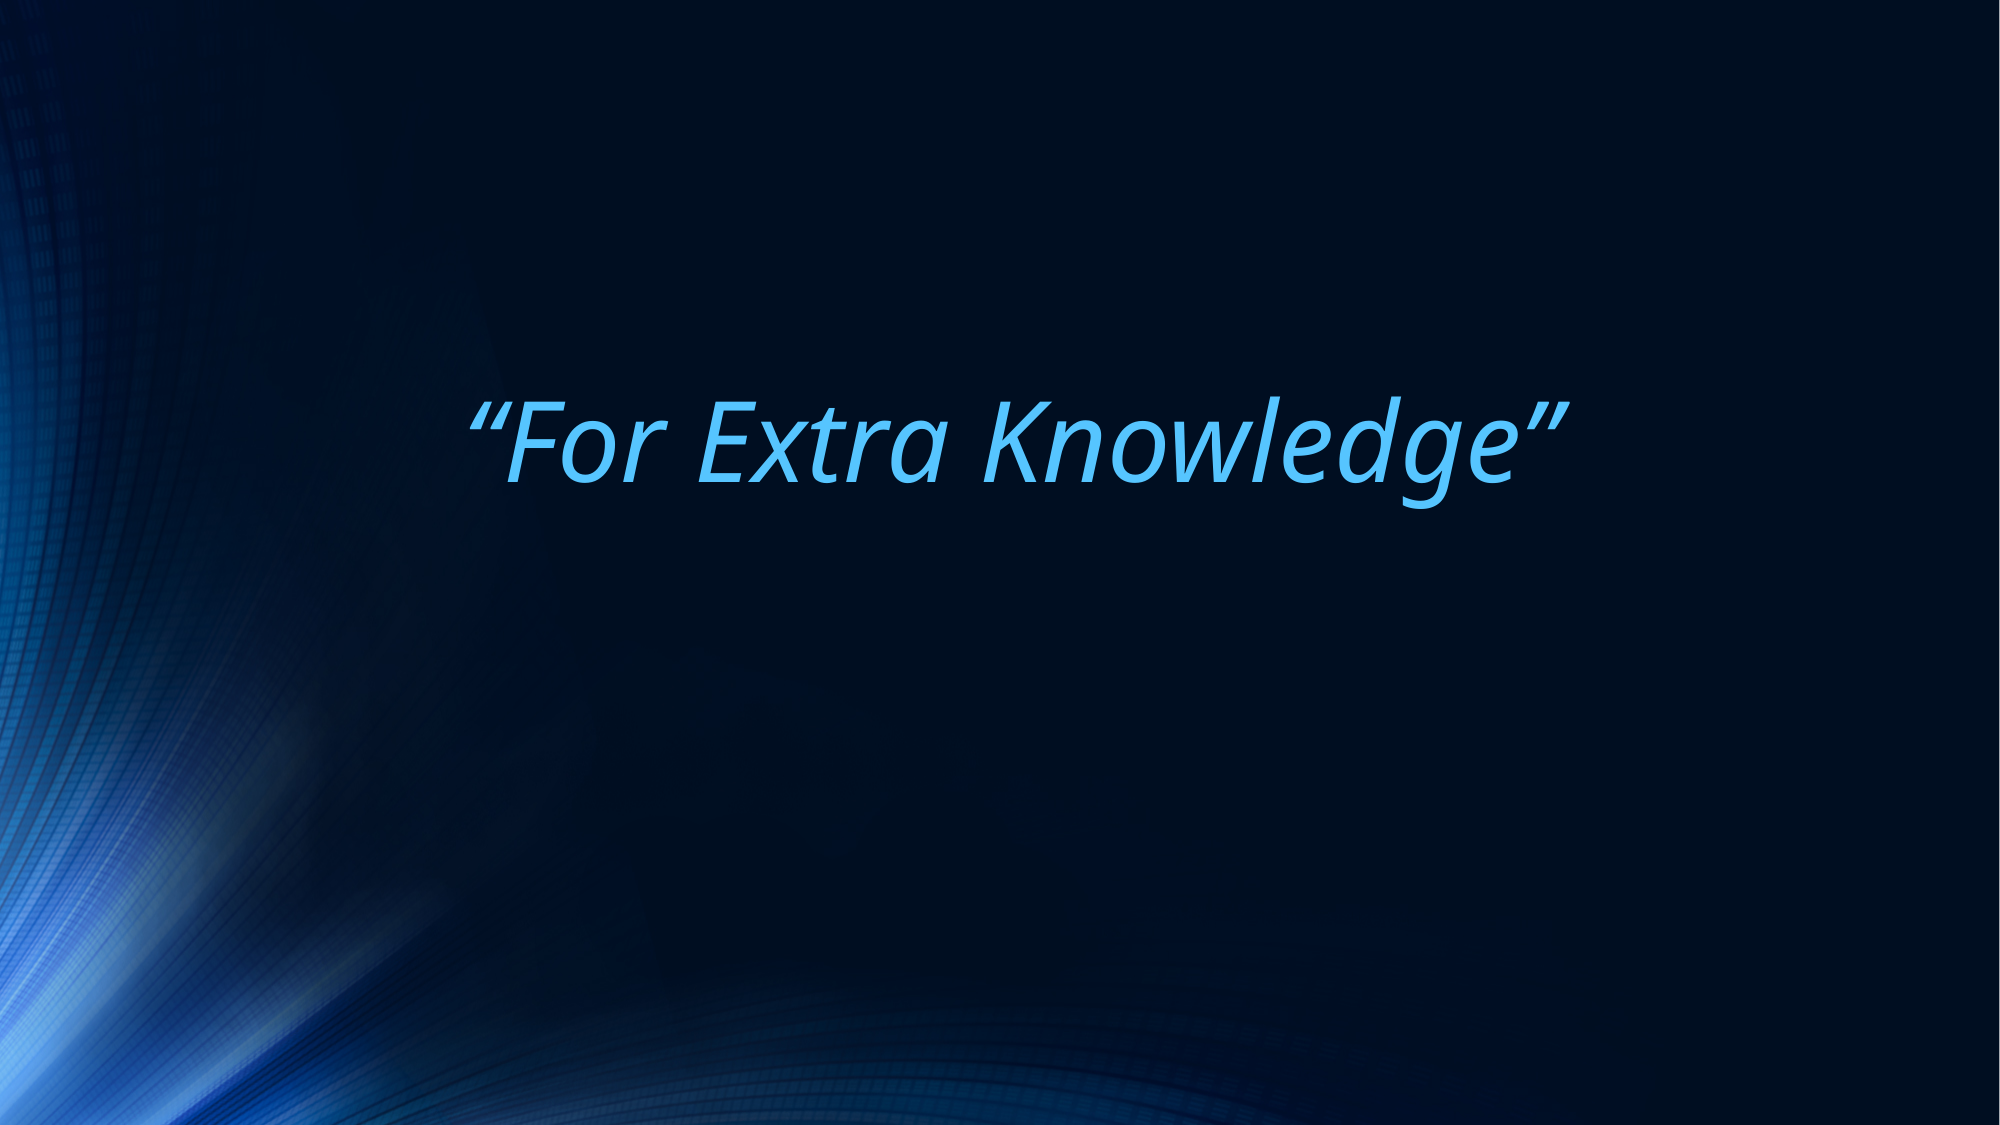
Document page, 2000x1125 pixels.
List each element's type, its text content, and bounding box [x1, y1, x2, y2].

picture [0, 0, 2000, 1125]
text_box “For Extra Knowledge” [448, 362, 1606, 513]
